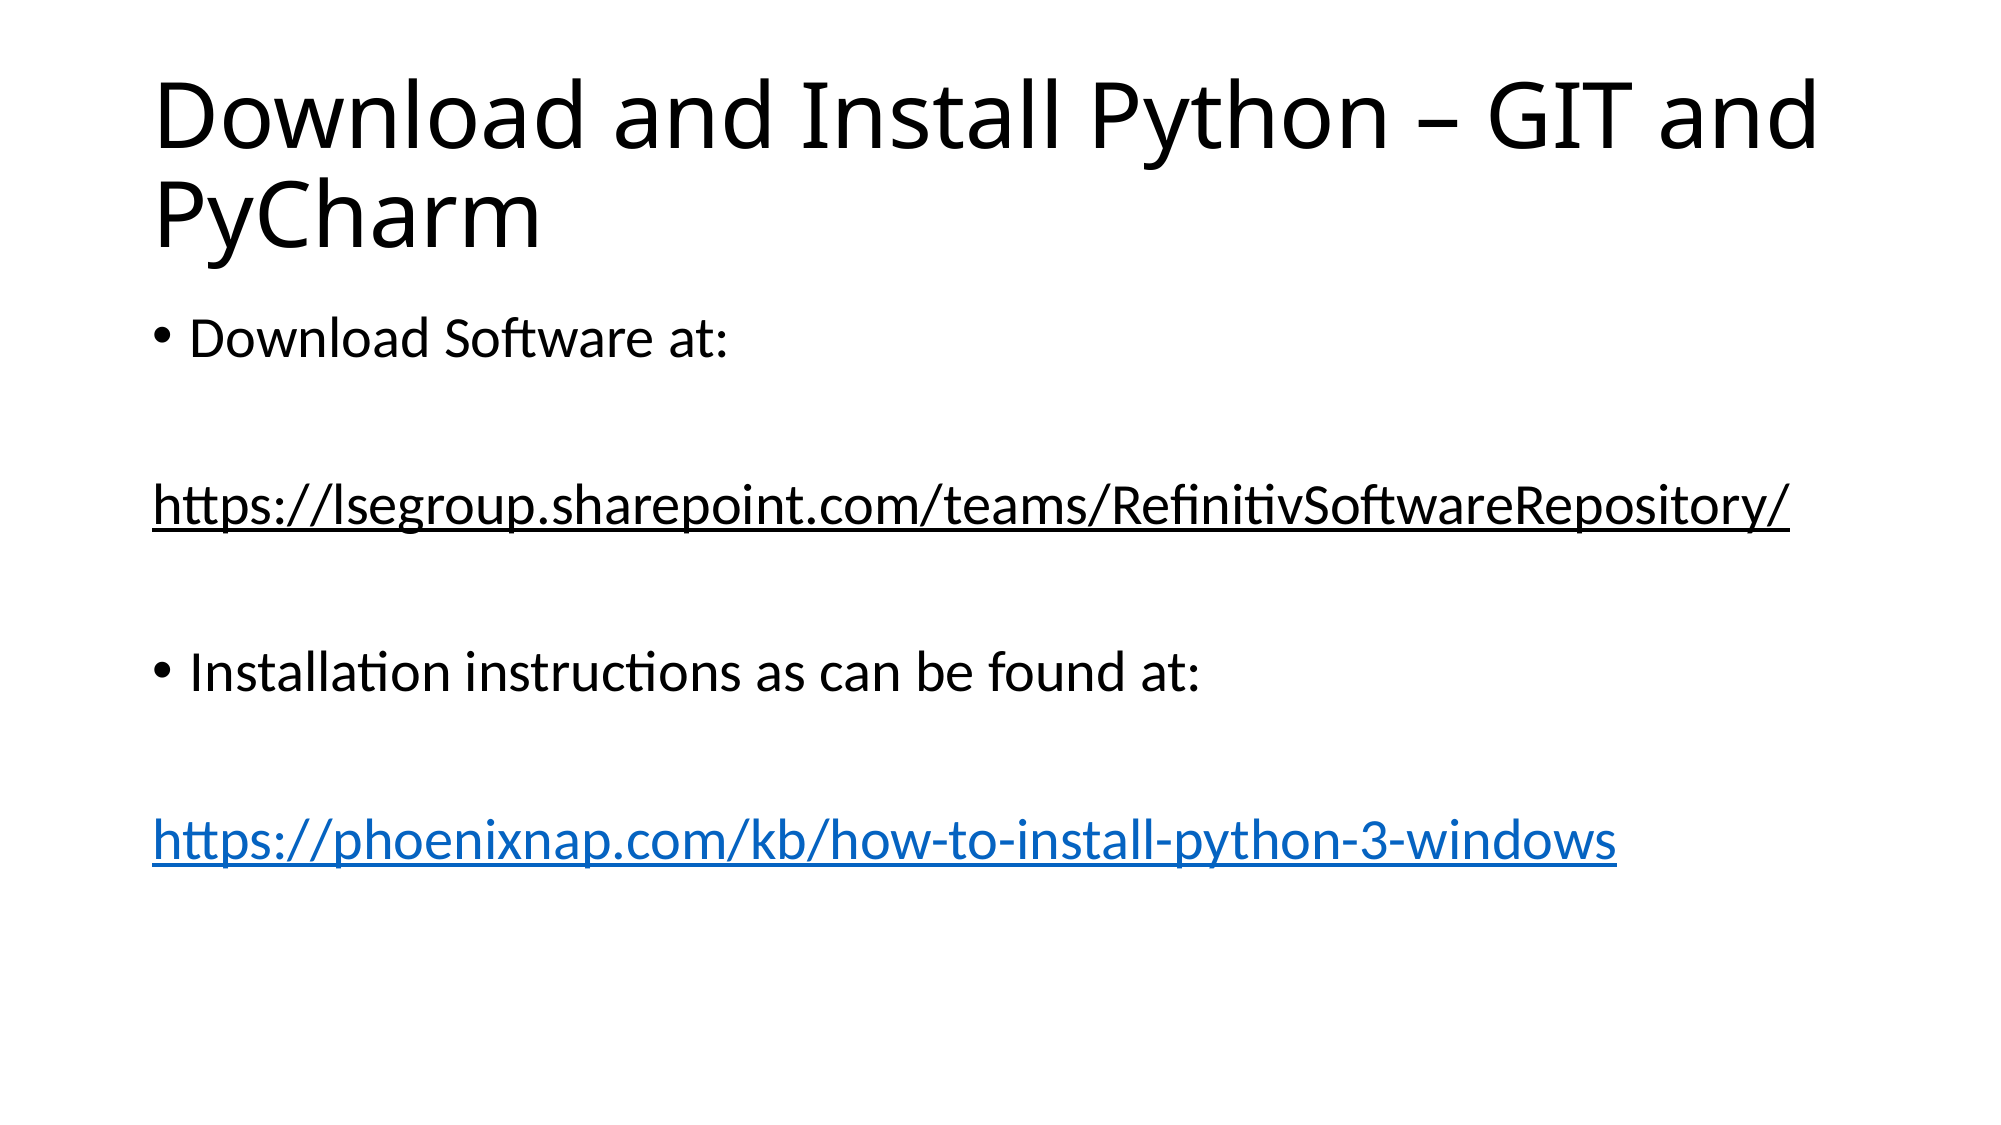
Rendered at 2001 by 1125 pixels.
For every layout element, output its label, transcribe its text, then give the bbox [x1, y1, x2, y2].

title Download and Install Python – GIT and PyCharm [137, 59, 1863, 278]
list Download Software at: https://lsegroup.sharepoint.com/teams/RefinitivSoftwareRepository/ Installation instructions as can be found at: https://phoenixnap.com/kb/how-to-install-python-3-windows [137, 299, 1863, 1014]
